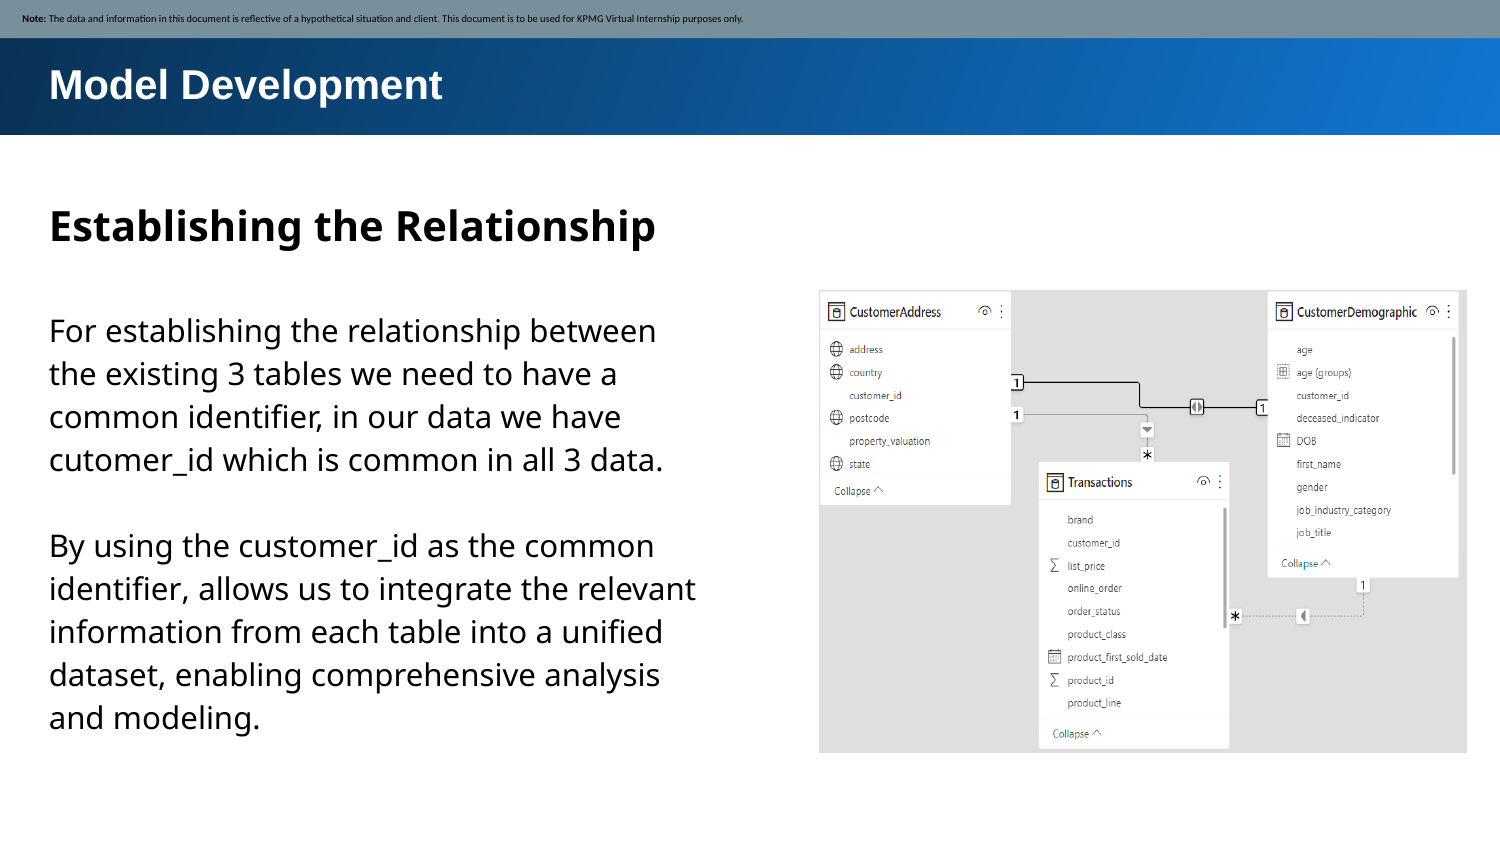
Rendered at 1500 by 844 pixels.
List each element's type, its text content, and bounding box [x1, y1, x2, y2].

text_box Establishing the Relationship [33, 177, 1439, 266]
text_box Note: The data and information in this document is reflective of a hypothetical situation and client. This document is to be used for KPMG Virtual Internship purposes only. [0, 0, 1500, 39]
text_box Model Development [33, 43, 1439, 124]
text_box For establishing the relationship between the existing 3 tables we need to have a common identifier, in our data we have cutomer_id which is common in all 3 data. By using the customer_id as the common identifier, allows us to integrate the relevant information from each table into a unified dataset, enabling comprehensive analysis and modeling. [33, 290, 712, 795]
picture [819, 290, 1467, 754]
text_box [0, 39, 1500, 135]
